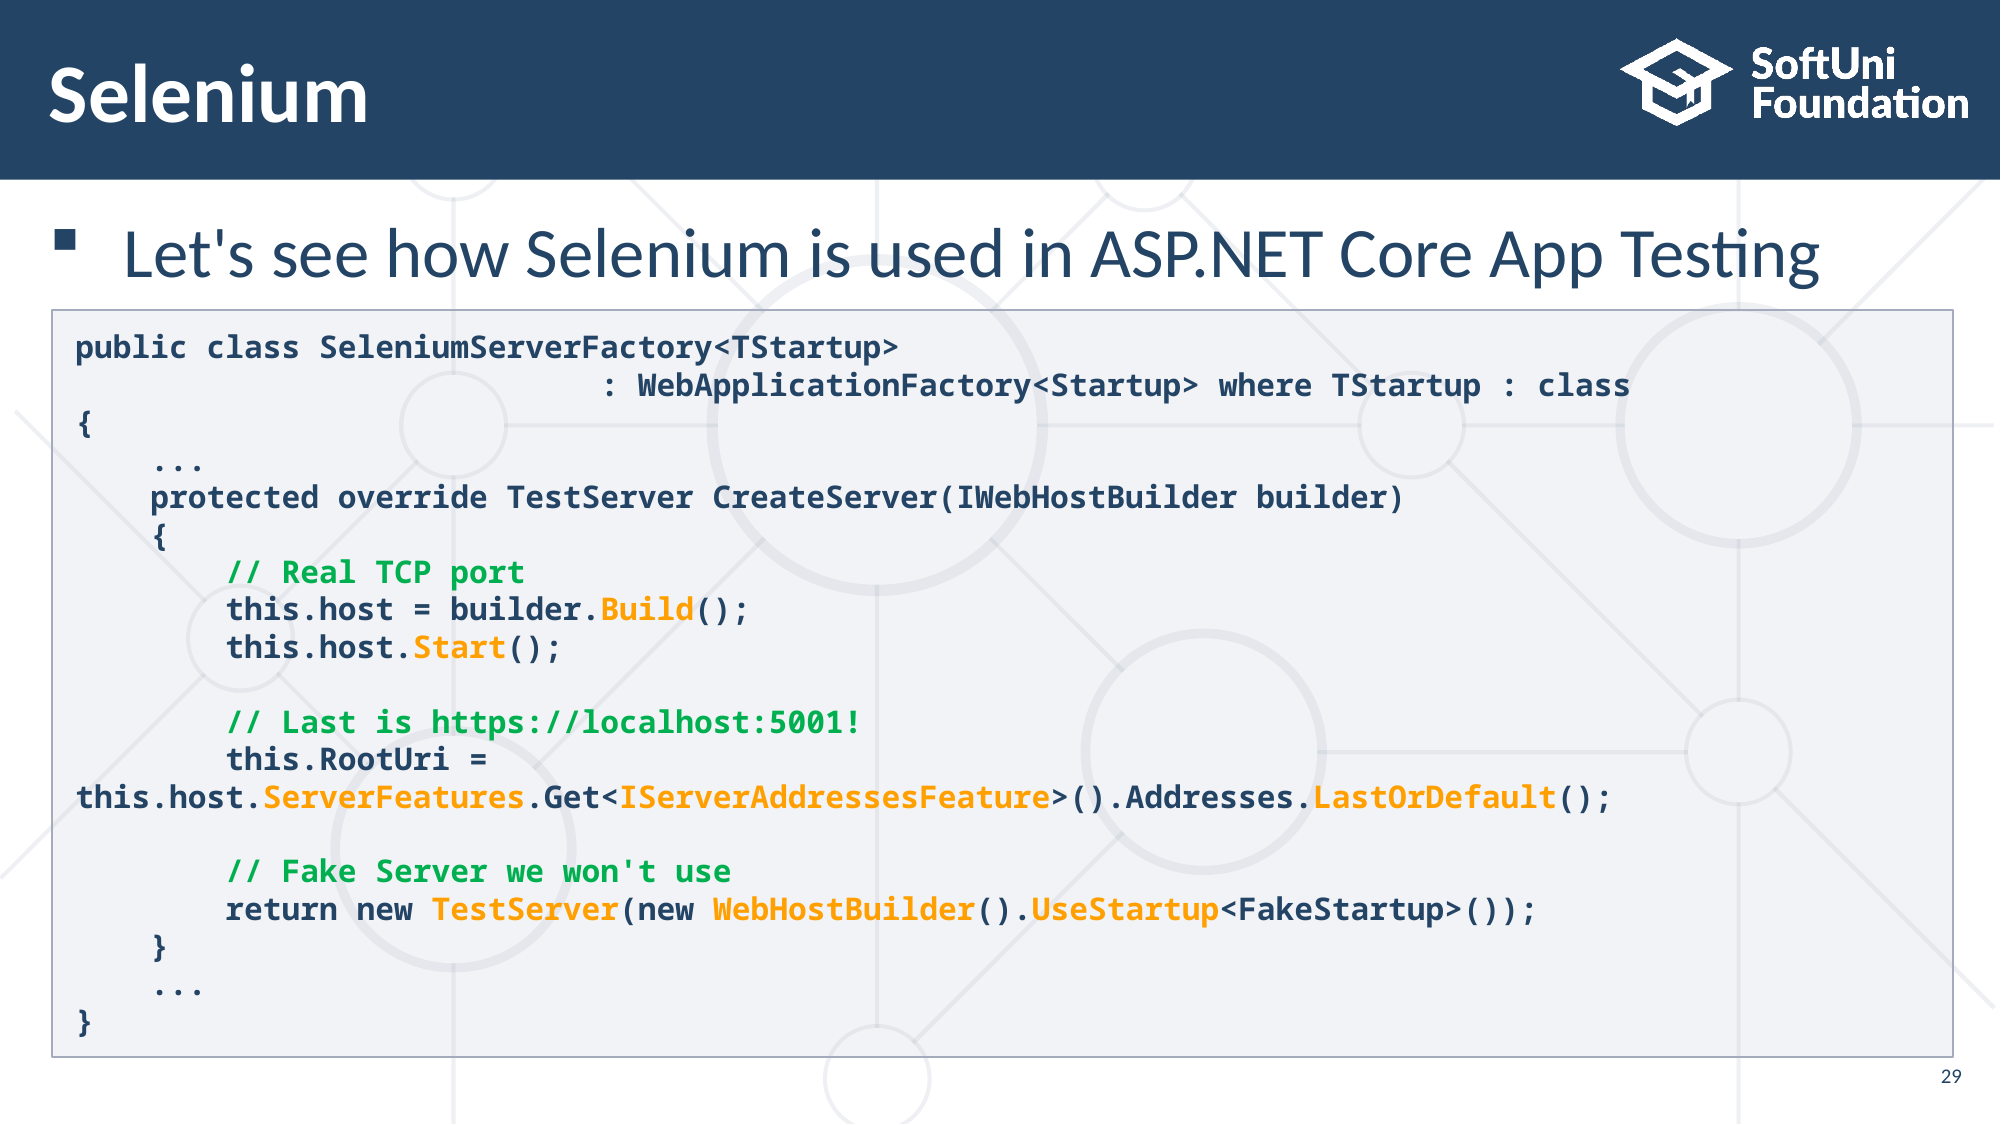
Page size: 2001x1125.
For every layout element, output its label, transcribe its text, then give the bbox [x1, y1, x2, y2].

list Let's see how Selenium is used in ASP.NET Core App Testing [31, 196, 1970, 1050]
slide_number 29 [1897, 1049, 1968, 1101]
text_box public class SeleniumServerFactory<TStartup> : WebApplicationFactory<Startup> where TStartup : class { ... protected override TestServer CreateServer(IWebHostBuilder builder) { // Real TCP port this.host = builder.Build(); this.host.Start(); // Last is https://localhost:5001! this.RootUri = this.host.ServerFeatures.Get<IServerAddressesFeature>().Addresses.LastOrDefault(); // Fake Server we won't use return new TestServer(new WebHostBuilder().UseStartup<FakeStartup>()); } ... } [51, 309, 1953, 1057]
picture [1619, 38, 1968, 126]
title Selenium [31, 16, 1591, 162]
